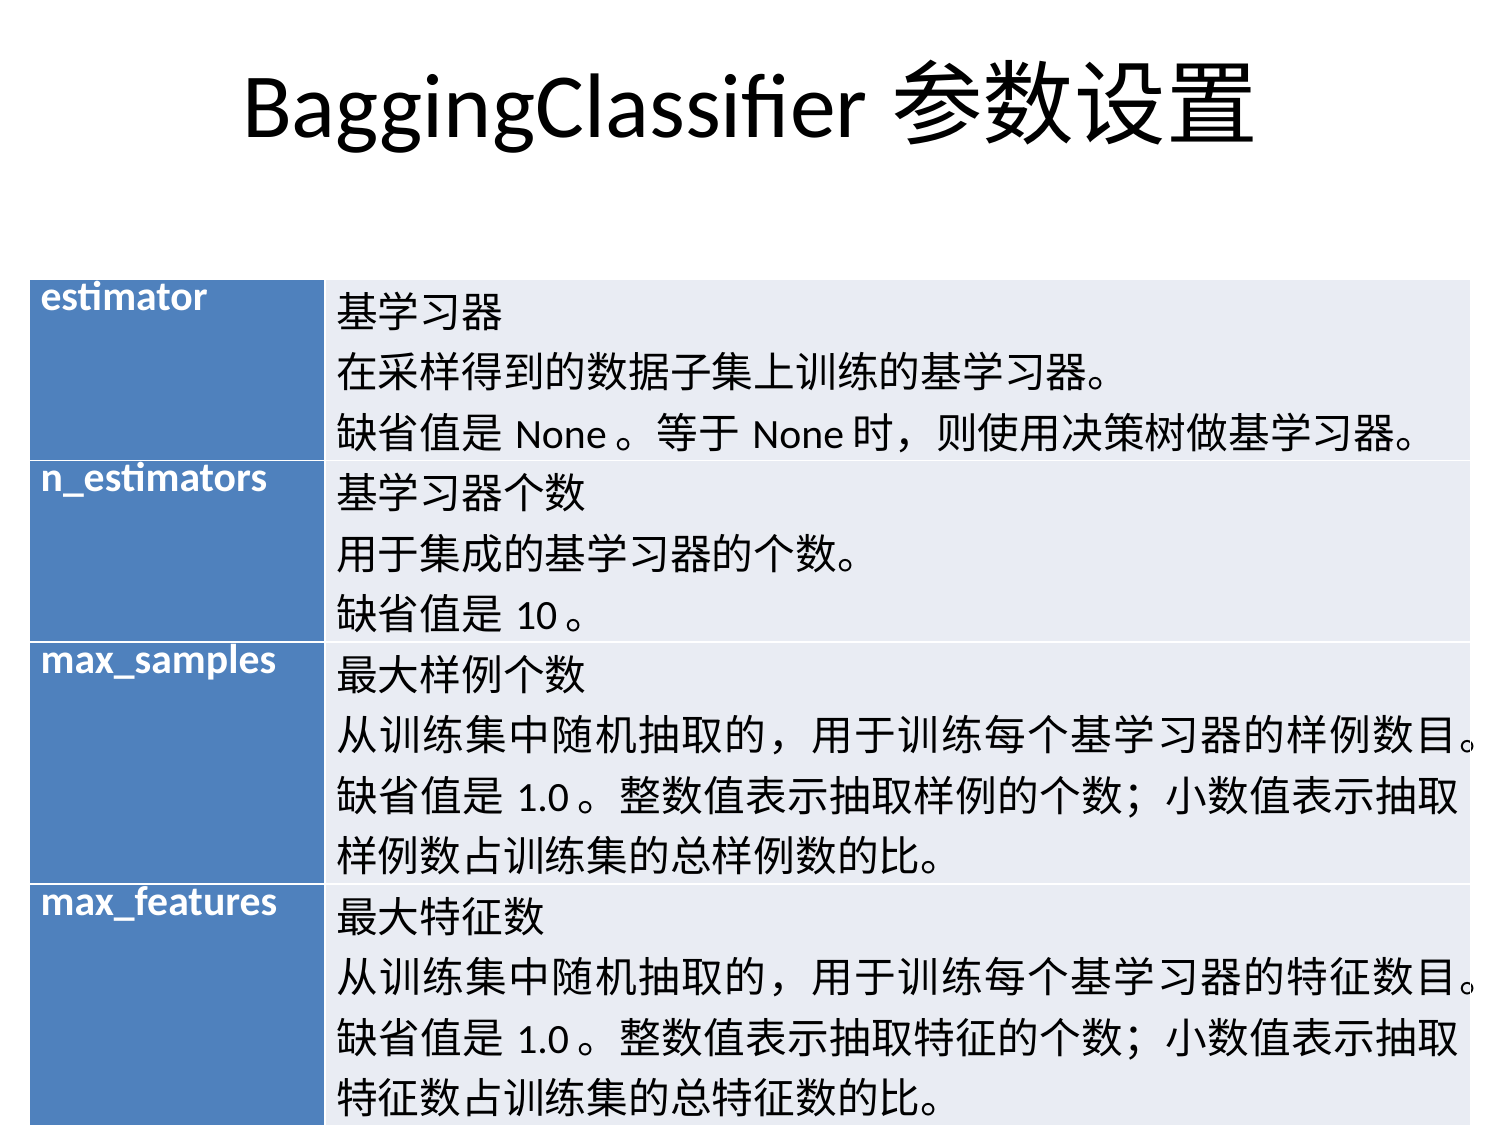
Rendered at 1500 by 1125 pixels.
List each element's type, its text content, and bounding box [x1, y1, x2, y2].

table_cell max_features [30, 885, 324, 1125]
table_cell 最大样例个数 从训练集中随机抽取的，用于训练每个基学习器的样例数目。 缺省值是1.0。整数值表示抽取样例的个数；小数值表示抽取样例数占训练集的总样例数的比。 [326, 643, 1470, 883]
table_header 基学习器 在采样得到的数据子集上训练的基学习器。 缺省值是None。等于None时，则使用决策树做基学习器。 [326, 280, 1470, 460]
table_cell max_samples [30, 643, 324, 883]
table_cell 基学习器个数 用于集成的基学习器的个数。 缺省值是10。 [326, 461, 1470, 641]
table_cell n_estimators [30, 461, 324, 641]
table_cell 最大特征数 从训练集中随机抽取的，用于训练每个基学习器的特征数目。 缺省值是1.0。整数值表示抽取特征的个数；小数值表示抽取特征数占训练集的总特征数的比。 [326, 885, 1470, 1125]
title BaggingClassifier参数设置 [75, 7, 1425, 195]
table_header estimator [30, 280, 324, 460]
